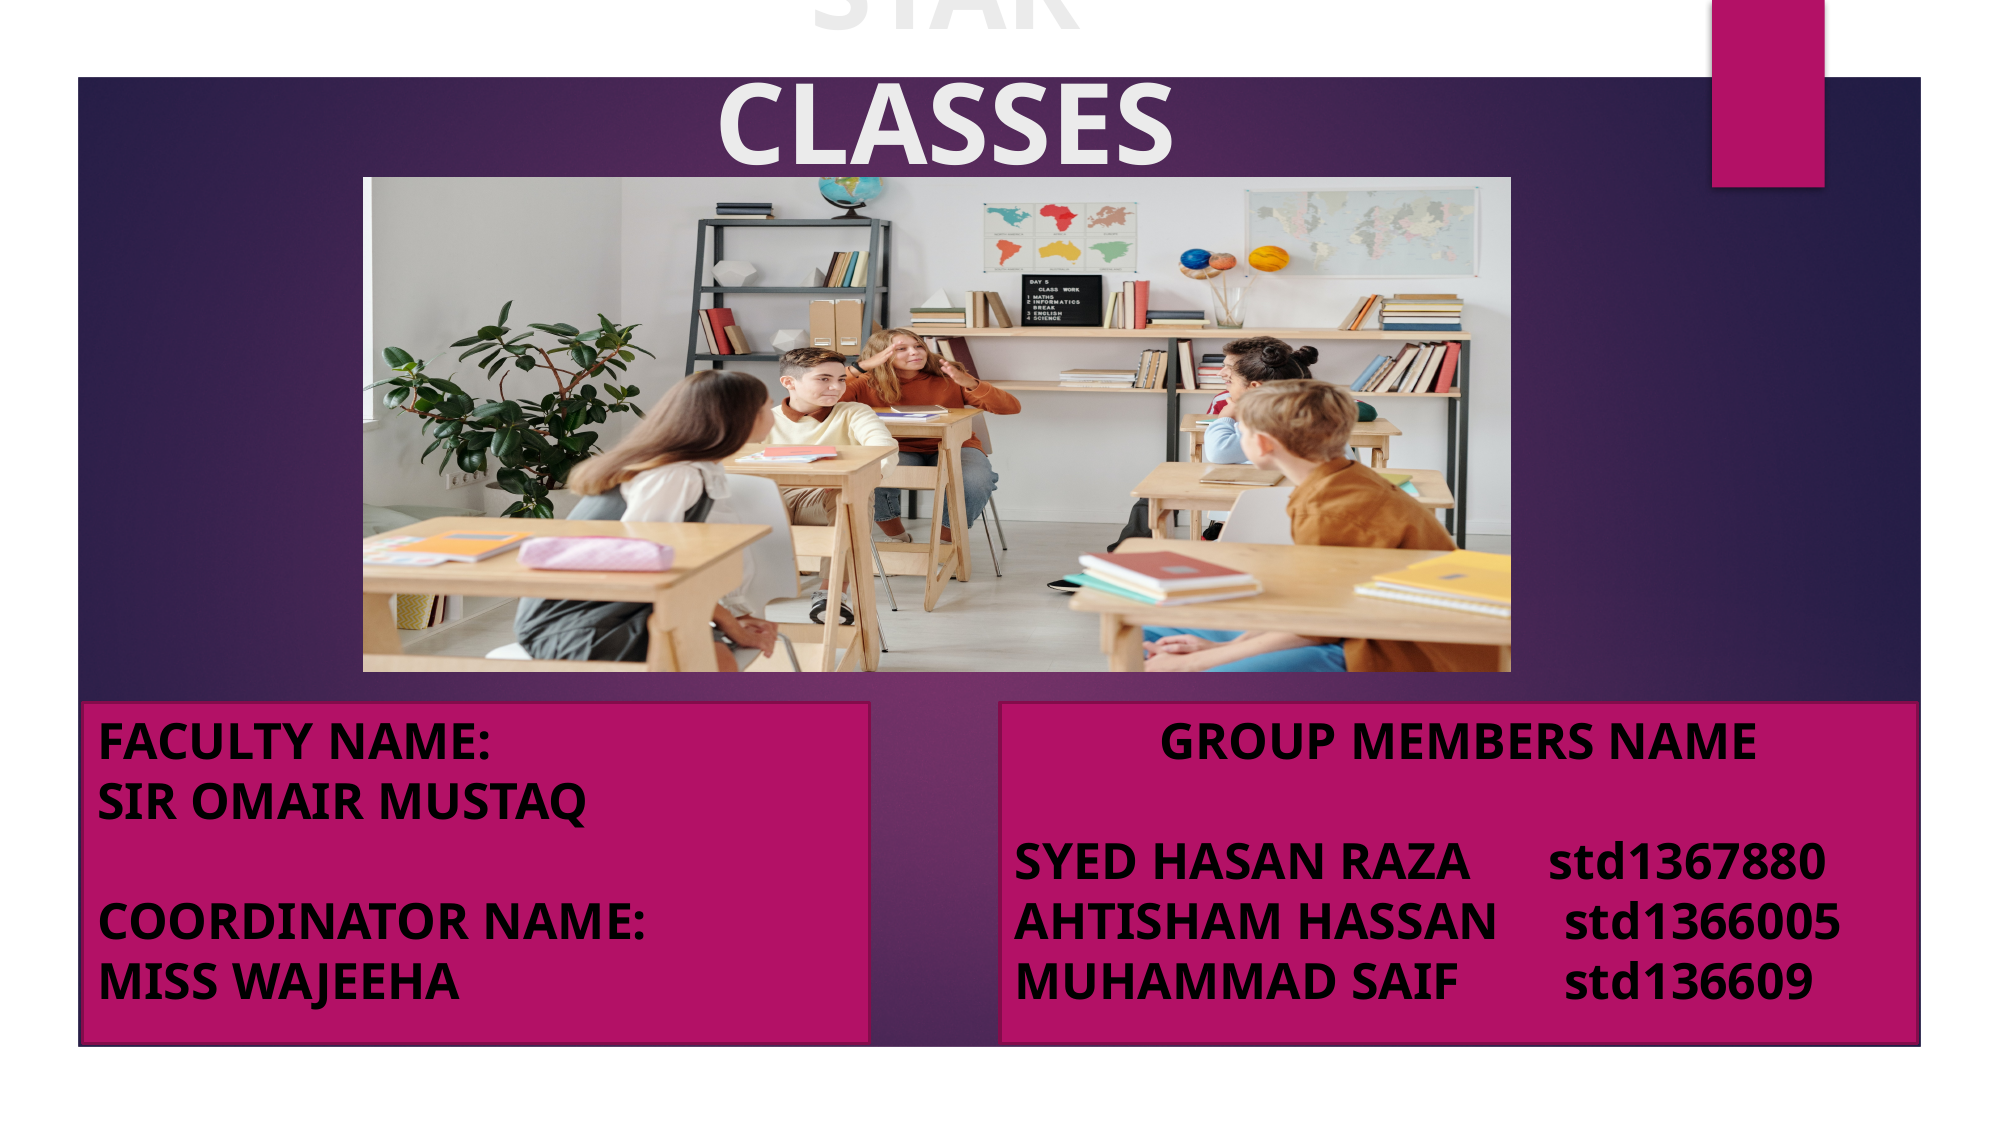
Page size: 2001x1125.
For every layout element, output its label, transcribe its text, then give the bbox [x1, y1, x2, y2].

text_box GROUP MEMBERS NAME SYED HASAN RAZA std1367880 AHTISHAM HASSAN std1366005 MUHAMMAD SAIF std136609 [998, 701, 1919, 1045]
title STAR CLASSES [552, 73, 1340, 175]
picture [362, 176, 1512, 672]
text_box FACULTY NAME: SIR OMAIR MUSTAQ COORDINATOR NAME: MISS WAJEEHA [81, 701, 871, 1045]
